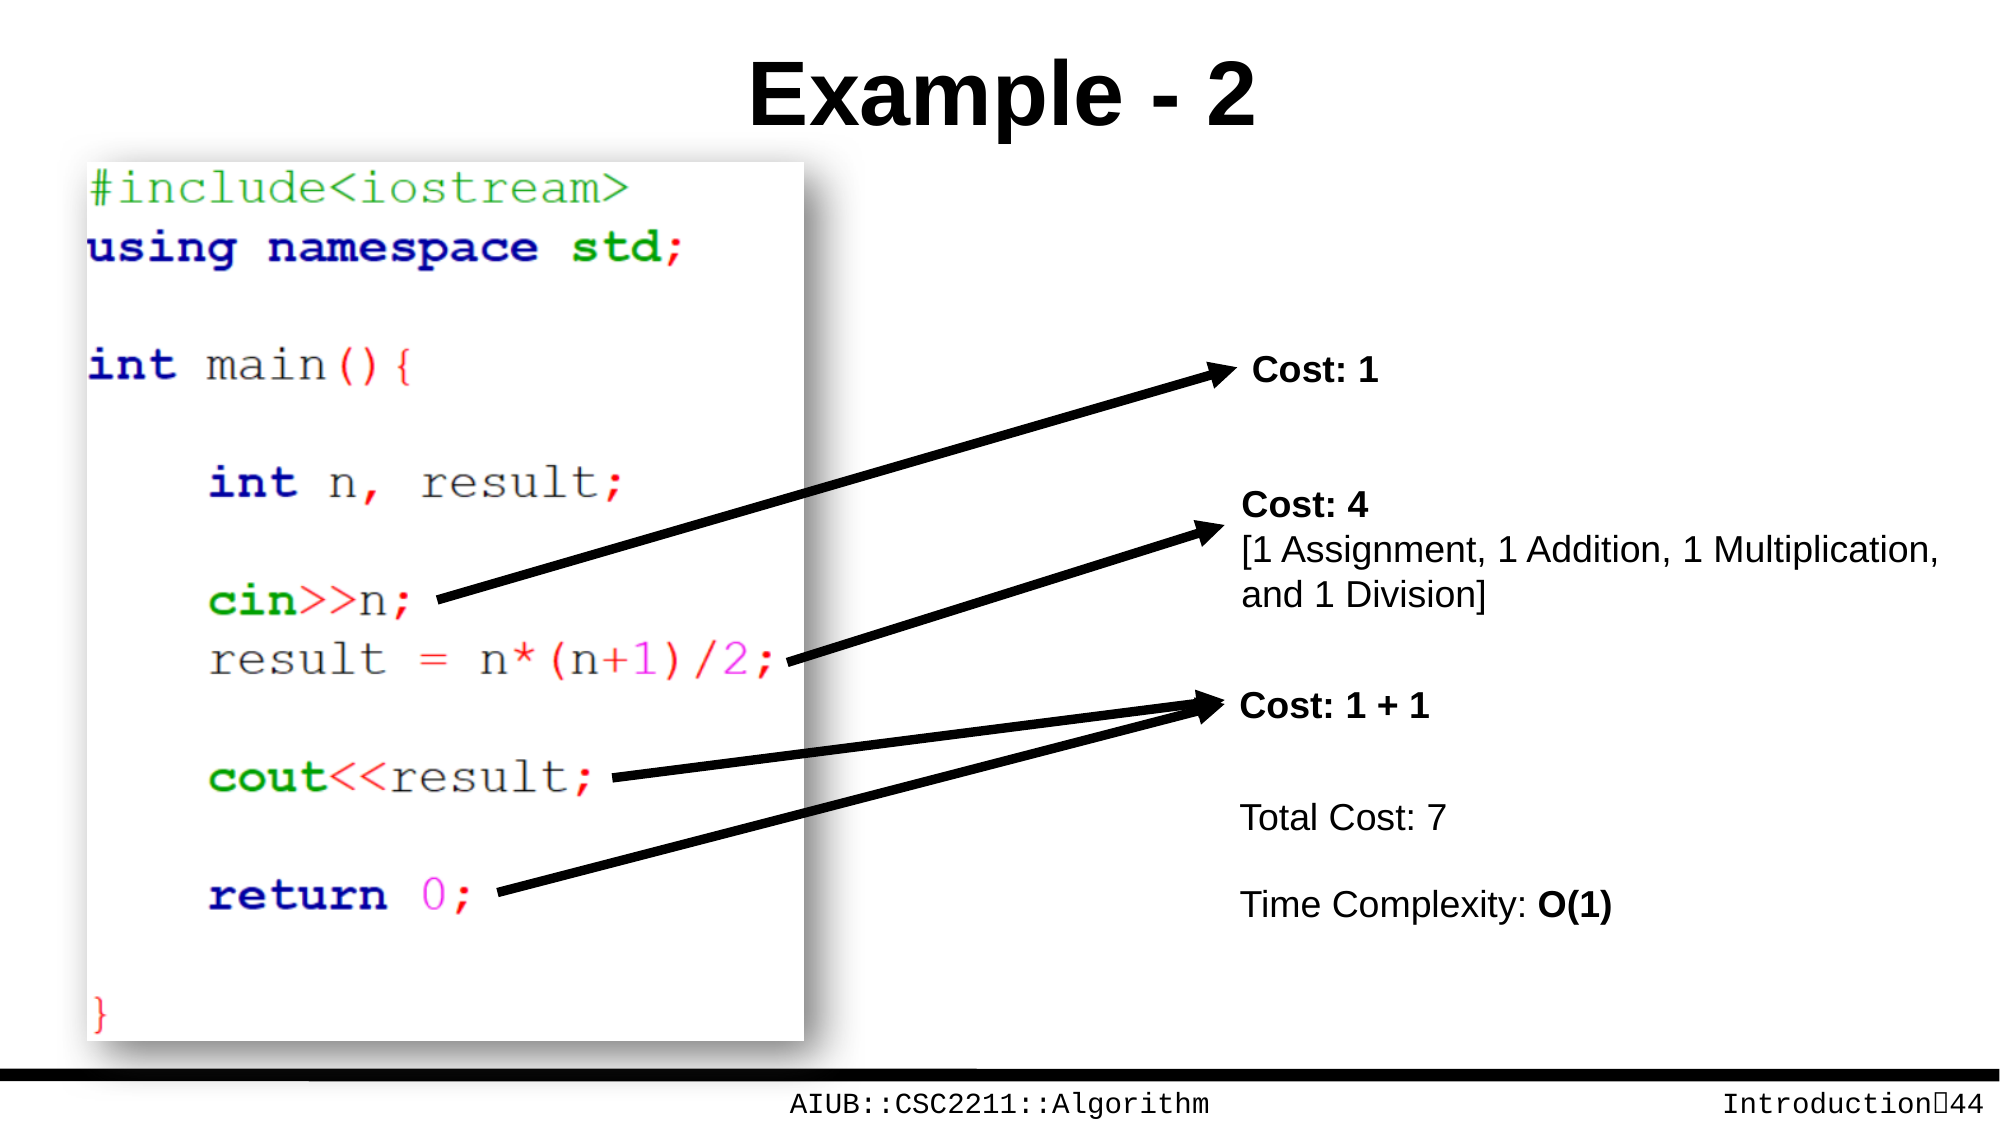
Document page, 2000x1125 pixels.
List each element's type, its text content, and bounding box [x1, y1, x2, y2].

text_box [436, 367, 1238, 601]
text_box Cost: 1 [1237, 337, 1625, 398]
title Example - 2 [5, 2, 2000, 176]
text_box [786, 608, 1225, 663]
slide_number Introduction44 [1532, 1077, 2000, 1125]
text_box Cost: 1 + 1 [1224, 674, 1613, 734]
picture [86, 162, 804, 1041]
footer AIUB::CSC2211::Algorithm [682, 1077, 1317, 1125]
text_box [497, 704, 1225, 893]
text_box Total Cost: 7 [1231, 785, 1675, 845]
text_box Time Complexity: O(1) [1224, 872, 1788, 933]
text_box Cost: 4 [1 Assignment, 1 Addition, 1 Multiplication, and 1 Division] [1231, 472, 1977, 622]
